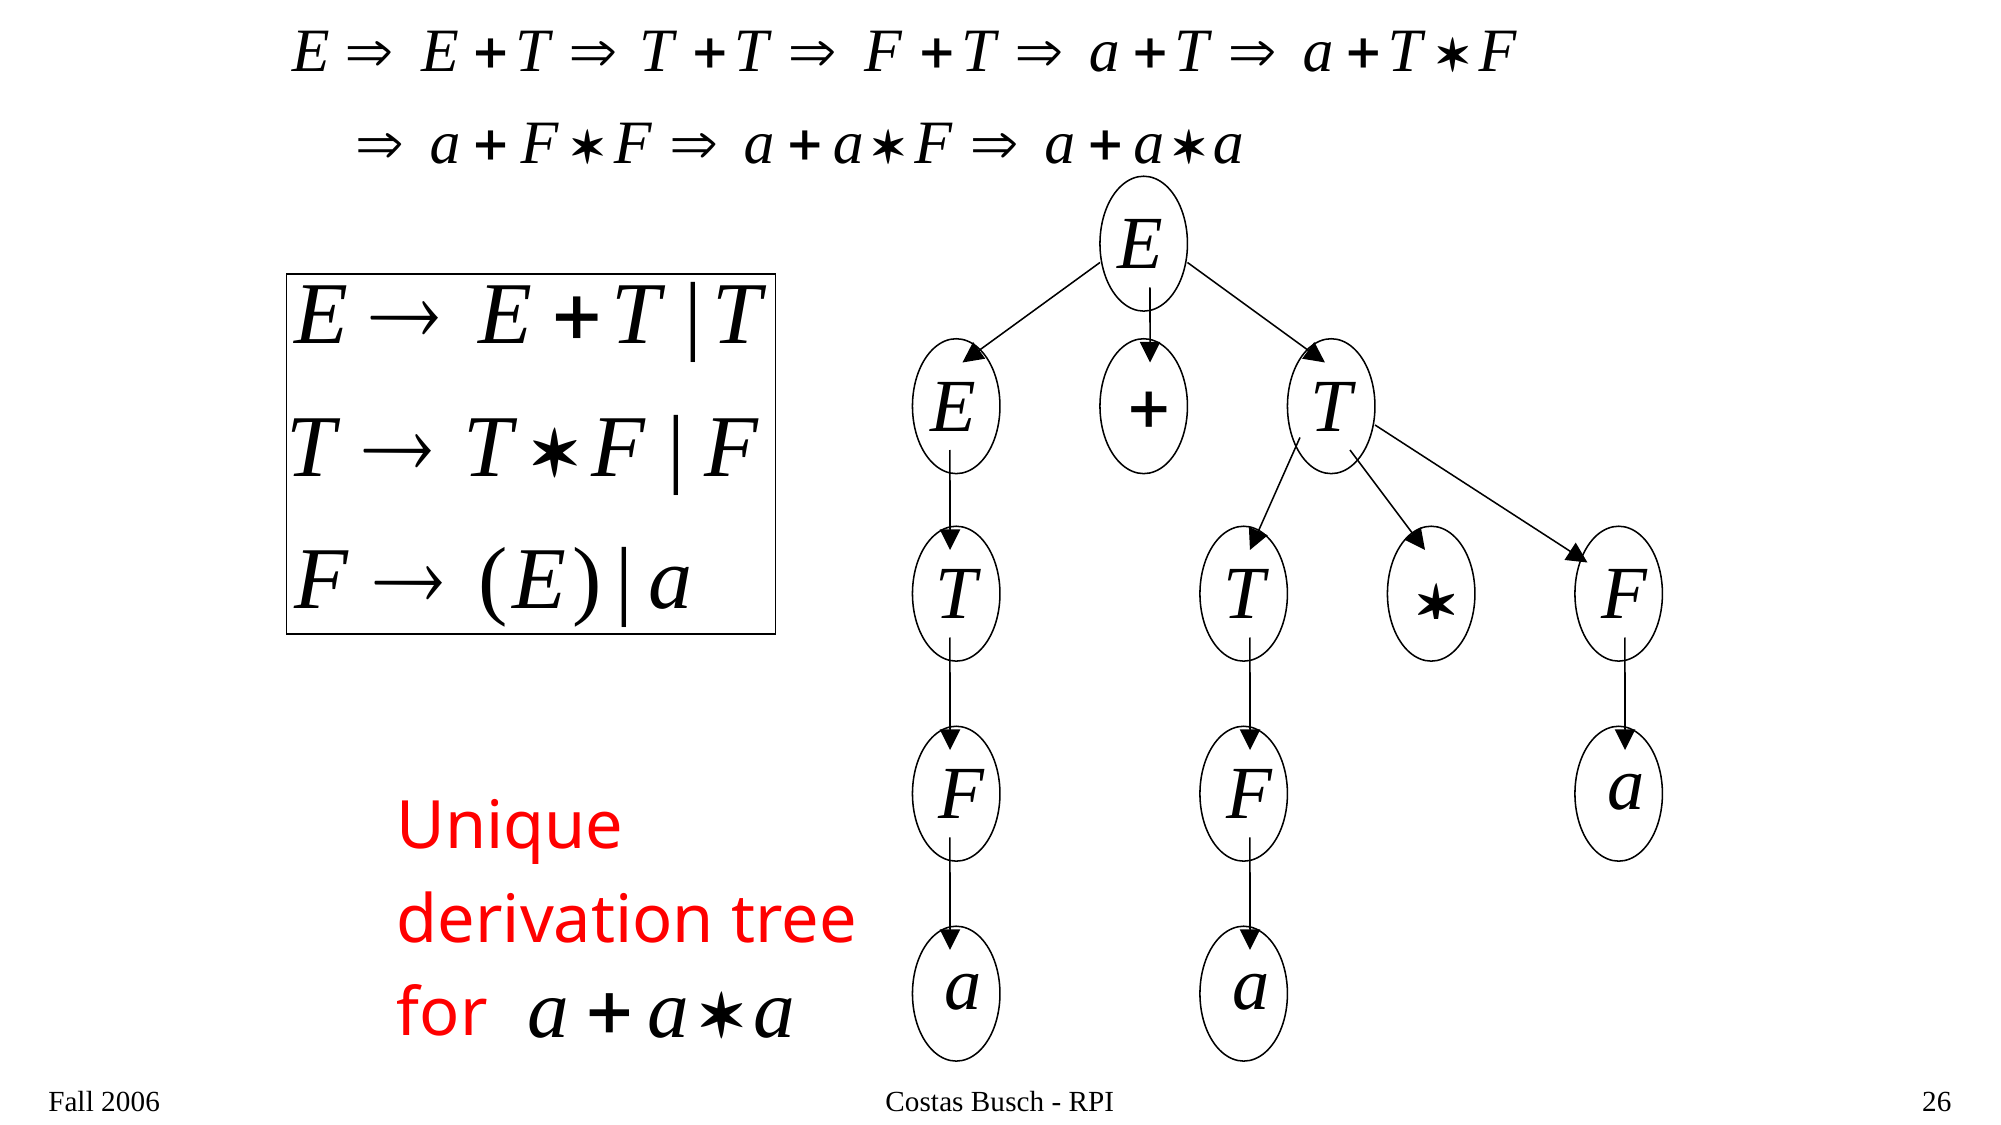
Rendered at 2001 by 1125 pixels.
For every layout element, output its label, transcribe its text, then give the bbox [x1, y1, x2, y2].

text_box [962, 262, 1101, 363]
footer Costas Busch - RPI [683, 1074, 1317, 1125]
text_box [939, 449, 961, 550]
text_box [1187, 262, 1325, 363]
text_box [912, 726, 1000, 862]
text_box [1224, 562, 1277, 623]
slide_number 26 [1550, 1074, 1967, 1125]
text_box [1387, 526, 1475, 662]
text_box [912, 338, 1000, 474]
text_box [1099, 338, 1188, 474]
text_box [939, 837, 961, 950]
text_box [1124, 387, 1173, 436]
text_box Unique derivation tree for [381, 774, 873, 1057]
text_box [1595, 562, 1657, 623]
text_box [1374, 424, 1588, 563]
text_box [1349, 449, 1426, 550]
text_box [1614, 637, 1636, 751]
text_box [1139, 287, 1161, 363]
text_box [1248, 437, 1301, 550]
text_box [524, 987, 800, 1044]
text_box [1604, 769, 1648, 816]
text_box [1287, 338, 1375, 474]
text_box [1099, 183, 1188, 312]
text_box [924, 374, 984, 436]
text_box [287, 24, 1525, 183]
text_box [912, 926, 1000, 1062]
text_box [1112, 212, 1171, 273]
text_box [1199, 726, 1288, 862]
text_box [1312, 374, 1365, 436]
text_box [1418, 579, 1454, 619]
text_box [1574, 526, 1663, 662]
slide_number Fall 2006 [33, 1074, 450, 1125]
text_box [1229, 969, 1273, 1016]
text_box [941, 969, 986, 1016]
text_box [939, 637, 961, 751]
text_box [912, 526, 1000, 662]
text_box [1239, 637, 1261, 751]
text_box [1199, 526, 1288, 662]
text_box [1220, 762, 1282, 823]
text_box [1574, 726, 1663, 862]
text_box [933, 762, 994, 823]
text_box [1199, 926, 1288, 1062]
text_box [287, 274, 775, 634]
text_box [1239, 837, 1261, 950]
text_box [937, 562, 990, 623]
